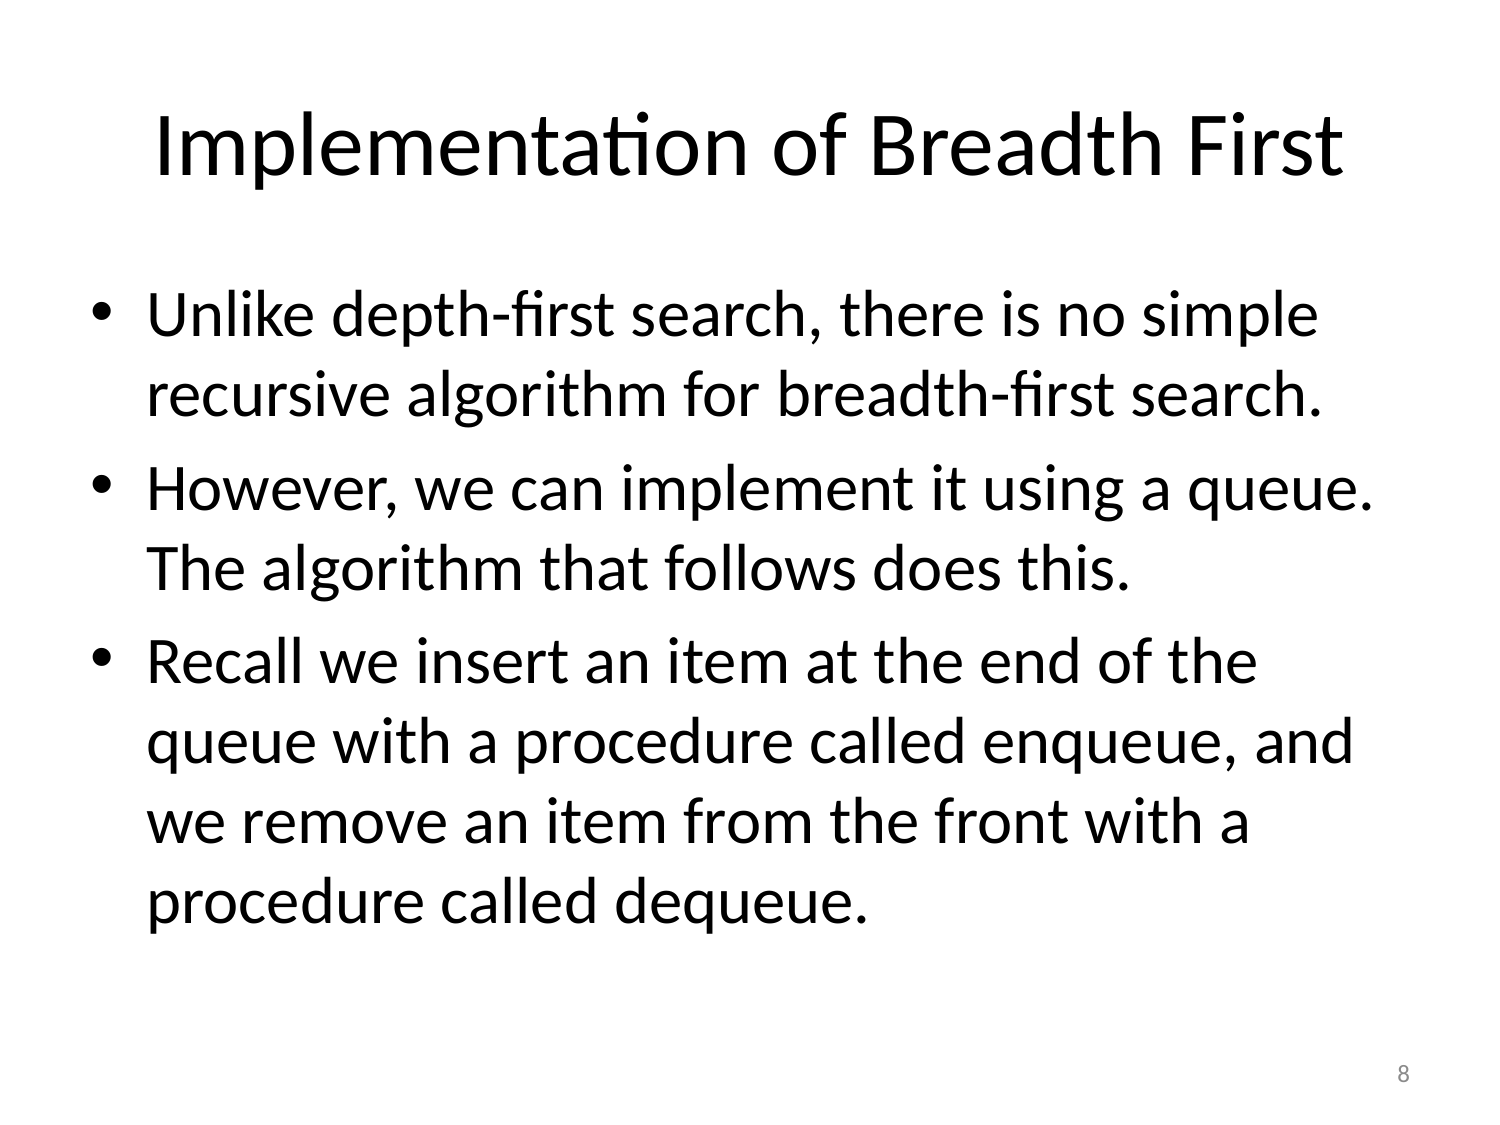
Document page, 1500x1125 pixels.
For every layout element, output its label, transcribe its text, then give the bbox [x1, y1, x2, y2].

title Implementation of Breadth First [75, 45, 1425, 233]
list Unlike depth-first search, there is no simple recursive algorithm for breadth-first search. However, we can implement it using a queue. The algorithm that follows does this. Recall we insert an item at the end of the queue with a procedure called enqueue, and we remove an item from the front with a procedure called dequeue. [75, 262, 1425, 1005]
slide_number 8 [1074, 1042, 1425, 1103]
